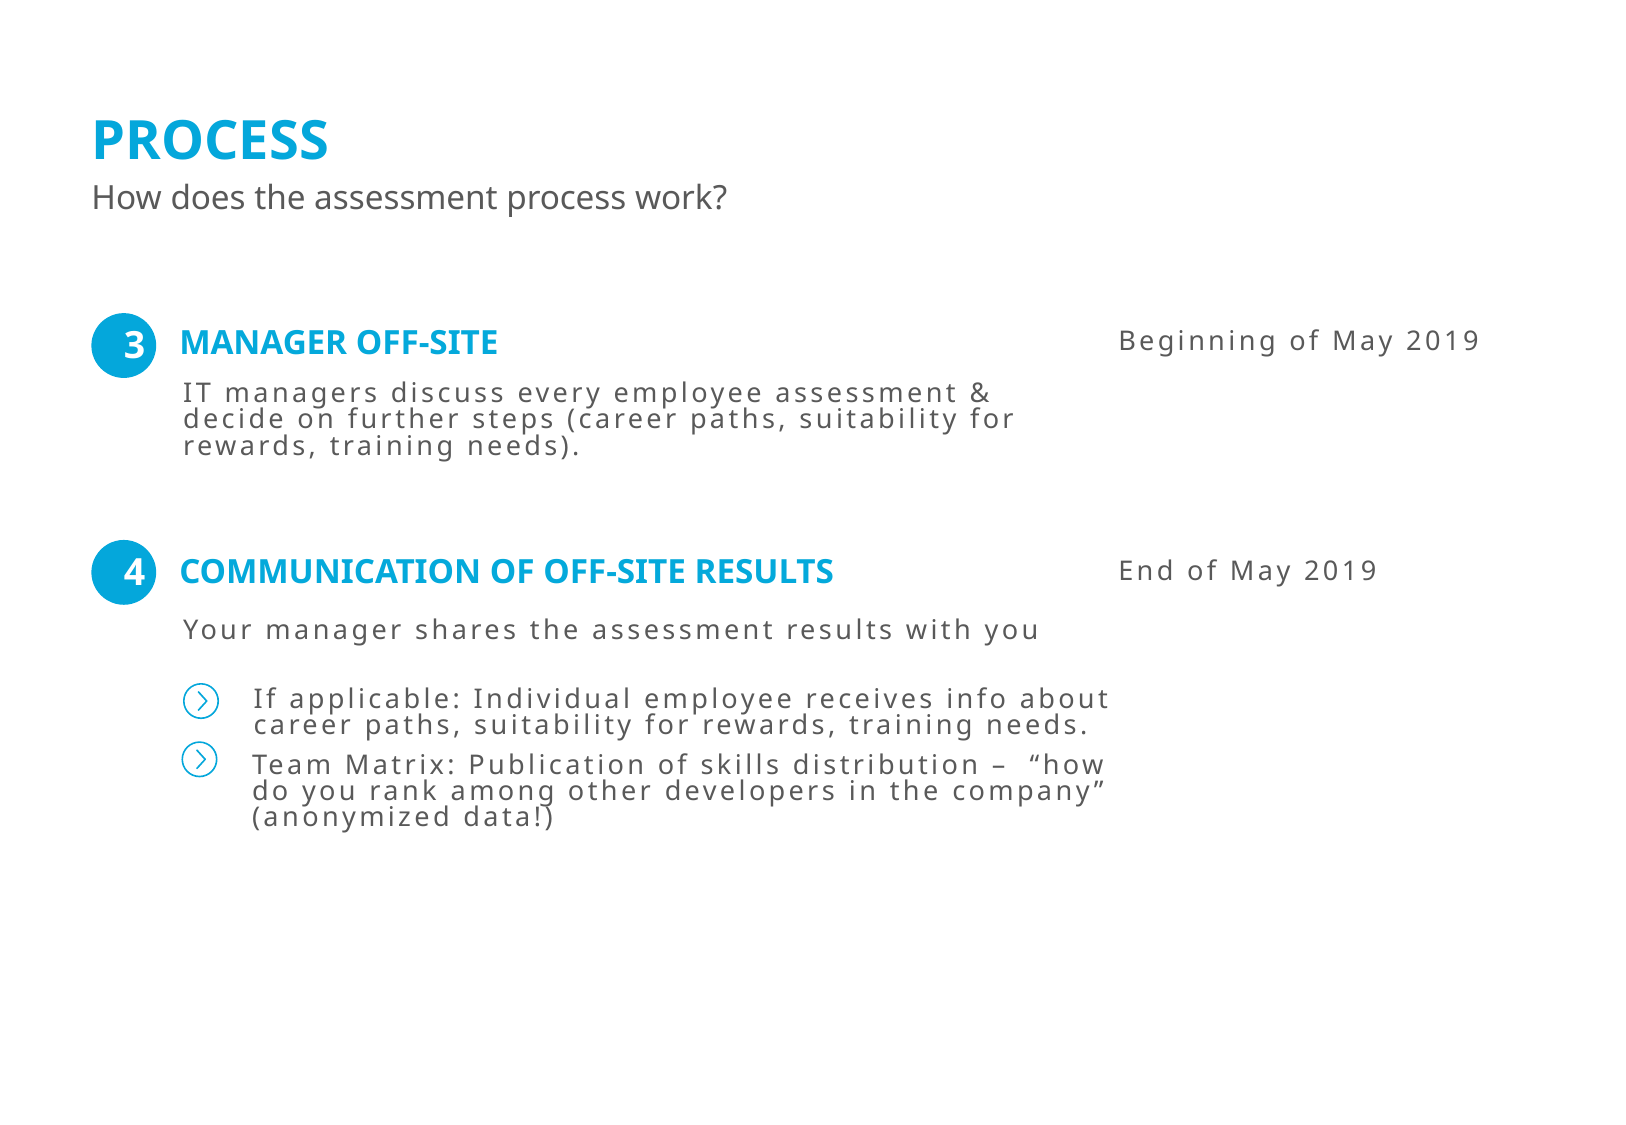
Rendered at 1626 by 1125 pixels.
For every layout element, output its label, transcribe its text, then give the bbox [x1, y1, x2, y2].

text_box 3 [108, 313, 139, 374]
text_box [183, 683, 220, 720]
text_box COMMUNICATION OF OFF-SITE RESULTS [164, 547, 1105, 613]
text_box End of May 2019 [1118, 560, 1480, 587]
text_box MANAGER OFF-SITE [164, 318, 1105, 383]
text_box [90, 542, 158, 606]
text_box IT managers discuss every employee assessment & decide on further steps (career paths, suitability for rewards, training needs). [183, 382, 1050, 461]
list How does the assessment process work? [91, 201, 1534, 237]
text_box 4 [108, 540, 139, 601]
list PROCESS [91, 112, 1534, 201]
text_box Beginning of May 2019 [1118, 329, 1480, 356]
text_box If applicable: Individual employee receives info about career paths, suitability for rewards, training needs. [253, 687, 1120, 766]
text_box [90, 315, 158, 379]
text_box Team Matrix: Publication of skills distribution – “how do you rank among other developers in the company” (anonymized data!) [252, 754, 1119, 885]
text_box [181, 741, 218, 778]
text_box Your manager shares the assessment results with you [183, 618, 1050, 645]
